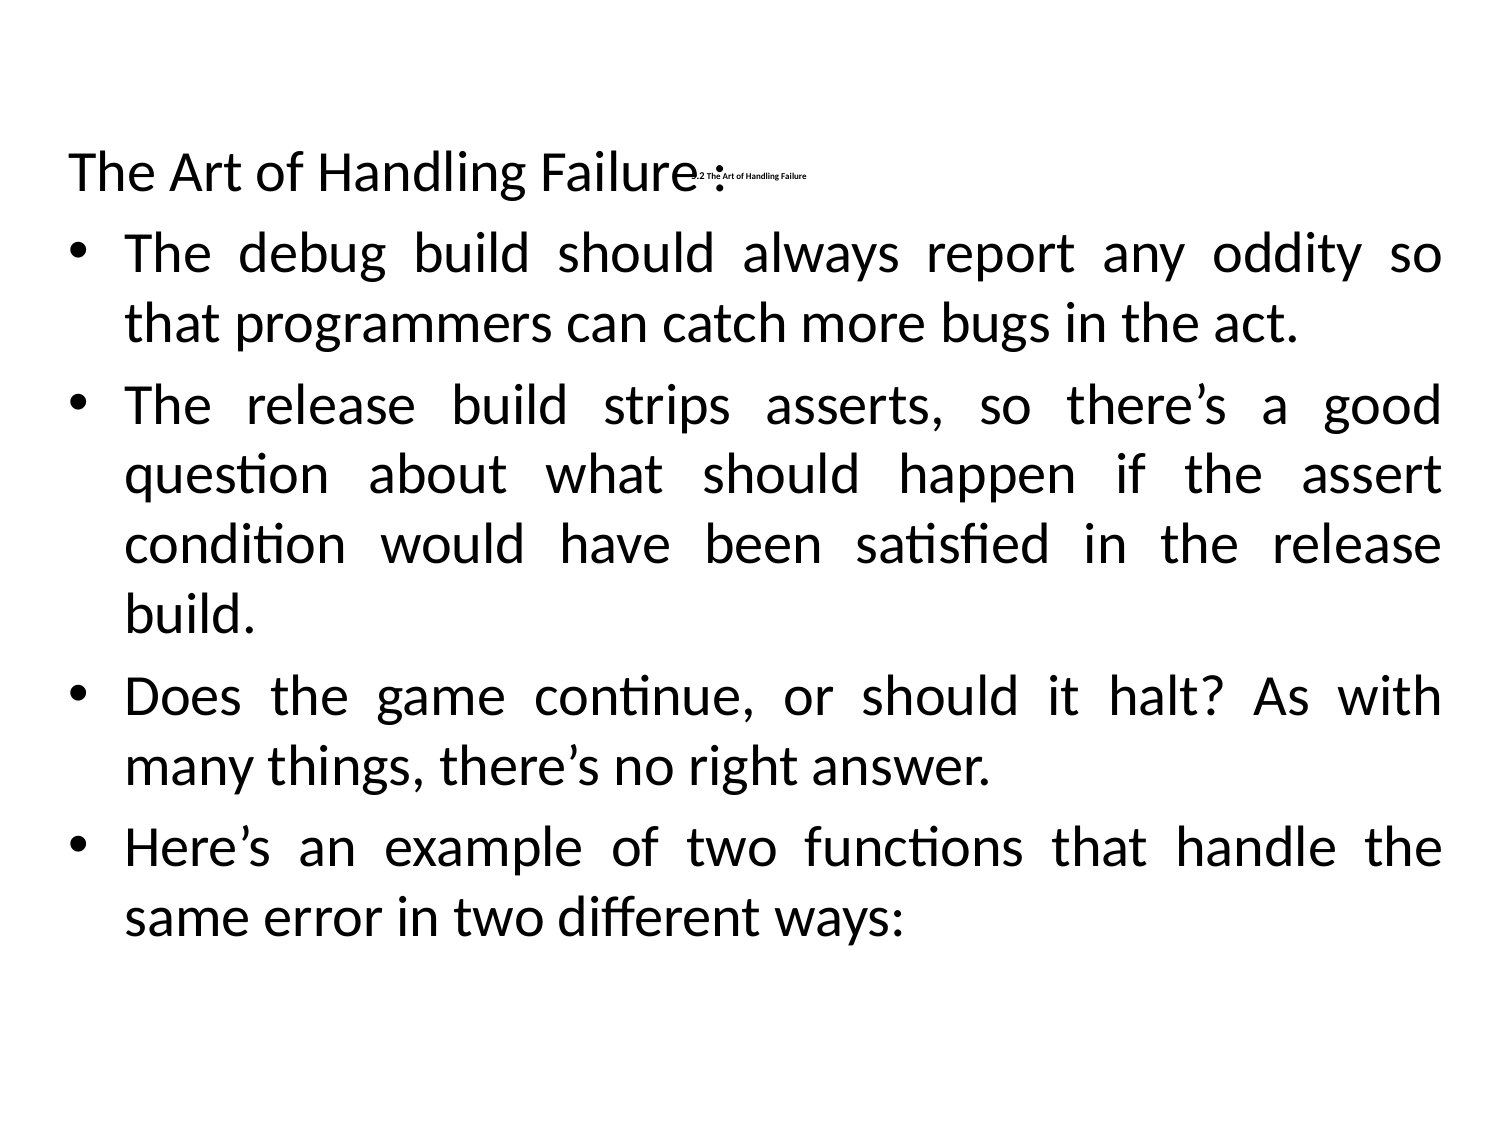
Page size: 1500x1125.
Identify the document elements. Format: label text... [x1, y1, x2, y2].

list The Art of Handling Failure : The debug build should always report any oddity so that programmers can catch more bugs in the act. The release build strips asserts, so there’s a good question about what should happen if the assert condition would have been satisfied in the release build. Does the game continue, or should it halt? As with many things, there’s no right answer. Here’s an example of two functions that handle the same error in two different ways: [53, 125, 1459, 1059]
